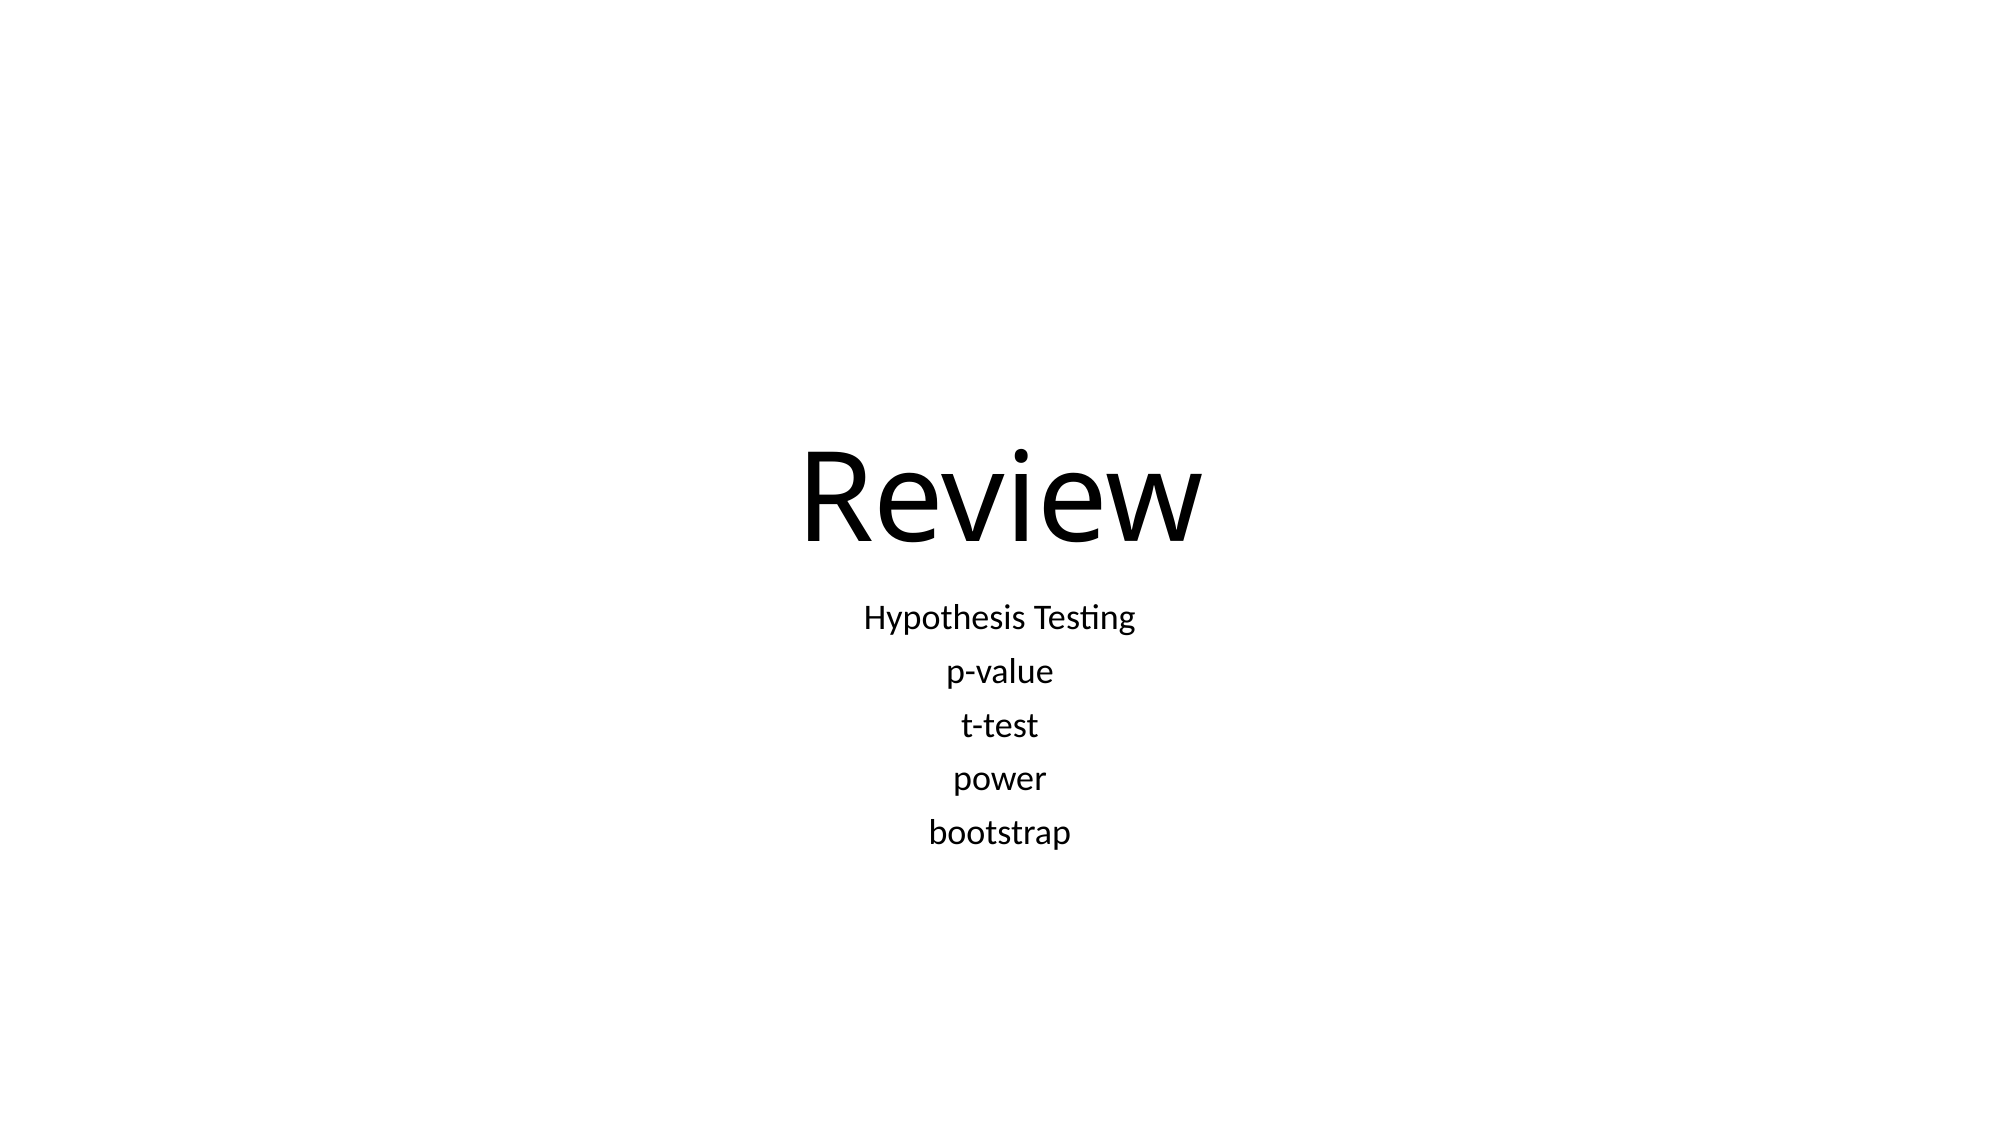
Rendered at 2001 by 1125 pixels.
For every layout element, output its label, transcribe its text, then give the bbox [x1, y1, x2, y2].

subtitle Hypothesis Testing p-value t-test power bootstrap [249, 590, 1750, 863]
title Review [249, 184, 1750, 576]
